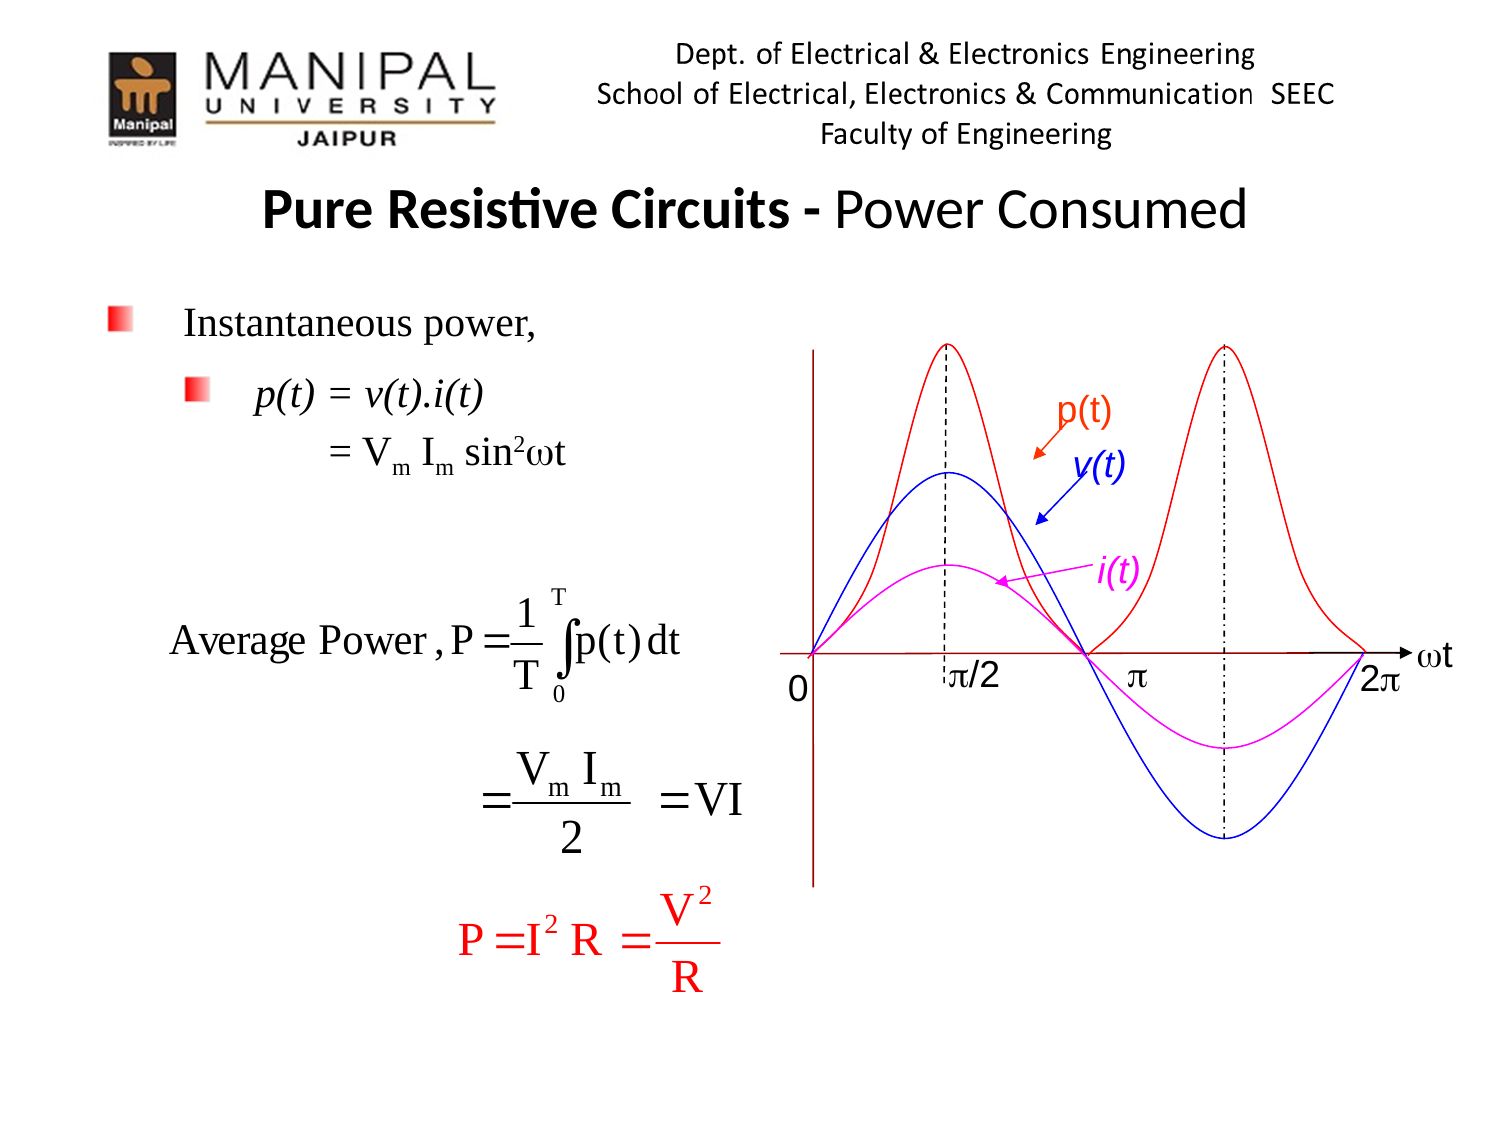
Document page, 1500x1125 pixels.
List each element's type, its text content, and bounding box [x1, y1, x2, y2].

list Pure Resistive Circuits - Power Consumed [0, 162, 1425, 1050]
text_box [774, 343, 1466, 888]
picture [63, 0, 1488, 189]
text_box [449, 871, 726, 1001]
picture [106, 304, 136, 335]
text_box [162, 574, 688, 711]
picture [183, 375, 213, 405]
text_box Instantaneous power, p(t) = v(t).i(t) = Vm Im sin2t [91, 237, 750, 1088]
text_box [435, 737, 751, 862]
